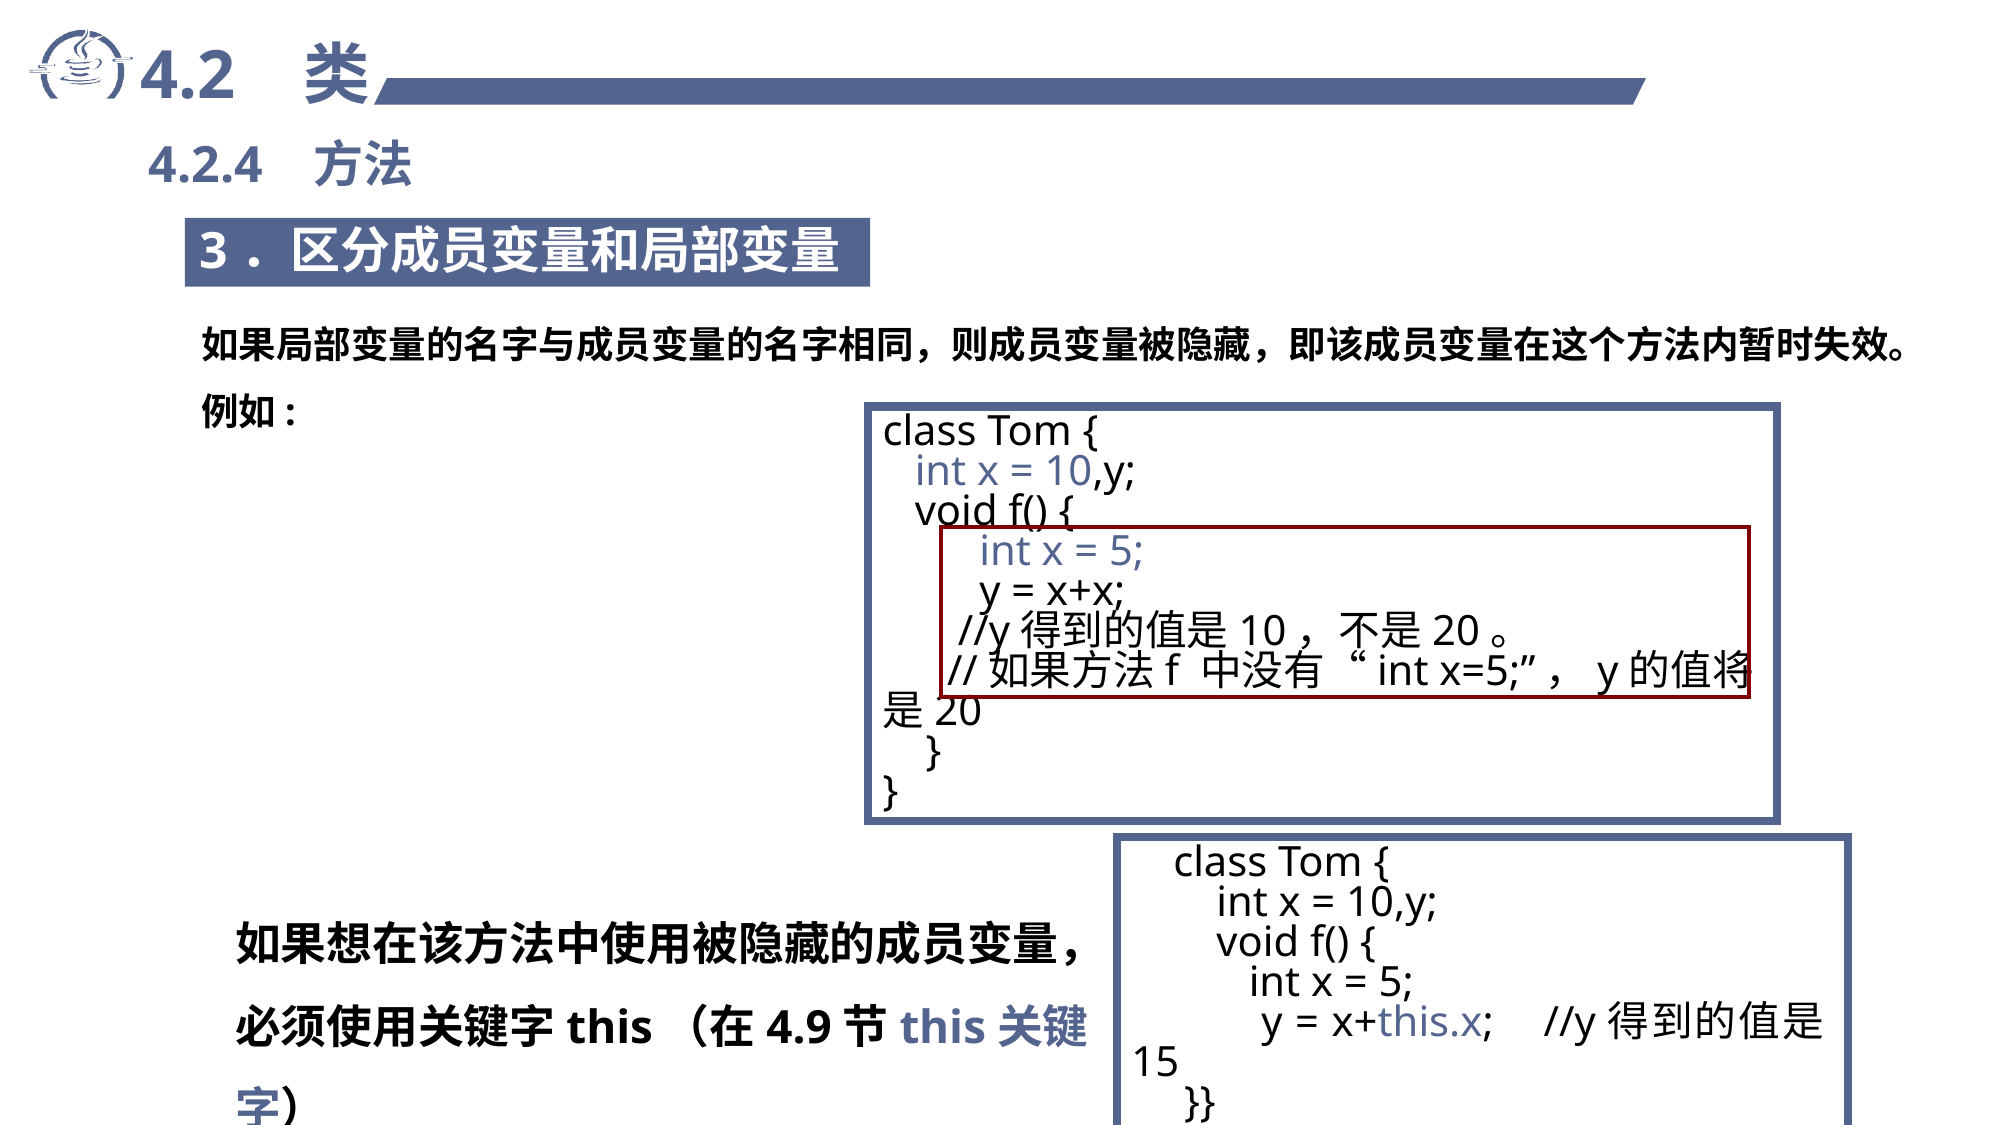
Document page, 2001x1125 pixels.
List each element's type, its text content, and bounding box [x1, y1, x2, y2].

text_box 如果想在该方法中使用被隐藏的成员变量，必须使用关键字this（在4.9节this关键字） [220, 880, 1116, 1125]
text_box [940, 527, 1750, 698]
list 如果局部变量的名字与成员变量的名字相同，则成员变量被隐藏，即该成员变量在这个方法内暂时失效。例如: [186, 290, 1923, 433]
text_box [16, 18, 1647, 121]
text_box 3．区分成员变量和局部变量 [184, 217, 871, 287]
text_box class Tom { int x = 10,y; void f() { int x = 5; y = x+x; //y得到的值是10，不是20。 //如果方法f 中没有“int x=5;”，y的值将是20 } } [867, 406, 1778, 821]
text_box 4.2.4 方法 [134, 131, 599, 201]
text_box class Tom { int x = 10,y; void f() { int x = 5; y = x+this.x; //y得到的值是15 }} [1116, 836, 1849, 1125]
